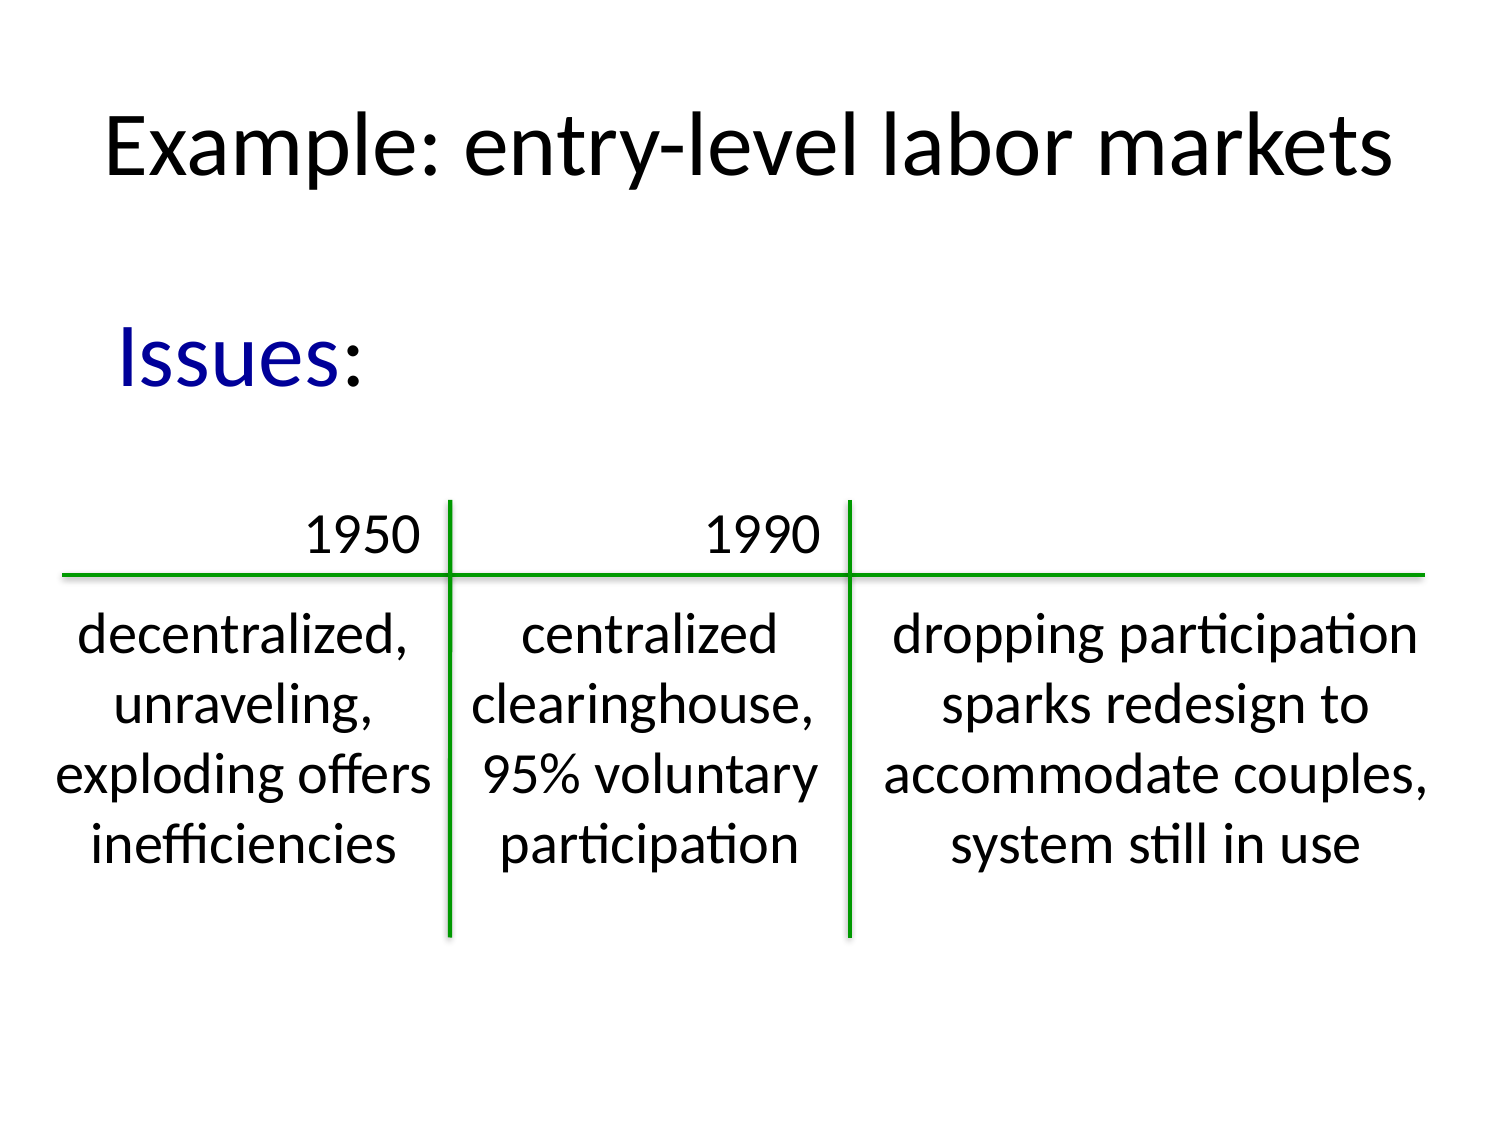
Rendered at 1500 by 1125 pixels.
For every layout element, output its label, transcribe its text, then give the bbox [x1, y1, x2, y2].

text_box 1990 [688, 487, 837, 573]
title Example: entry-level labor markets [75, 45, 1425, 233]
text_box centralized clearinghouse, 95% voluntary participation [454, 587, 845, 883]
text_box 1950 [288, 487, 437, 573]
text_box decentralized, unraveling, exploding offers inefficiencies [37, 587, 444, 883]
text_box Issues: [101, 287, 381, 413]
text_box dropping participation sparks redesign to accommodate couples, system still in use [854, 587, 1463, 883]
